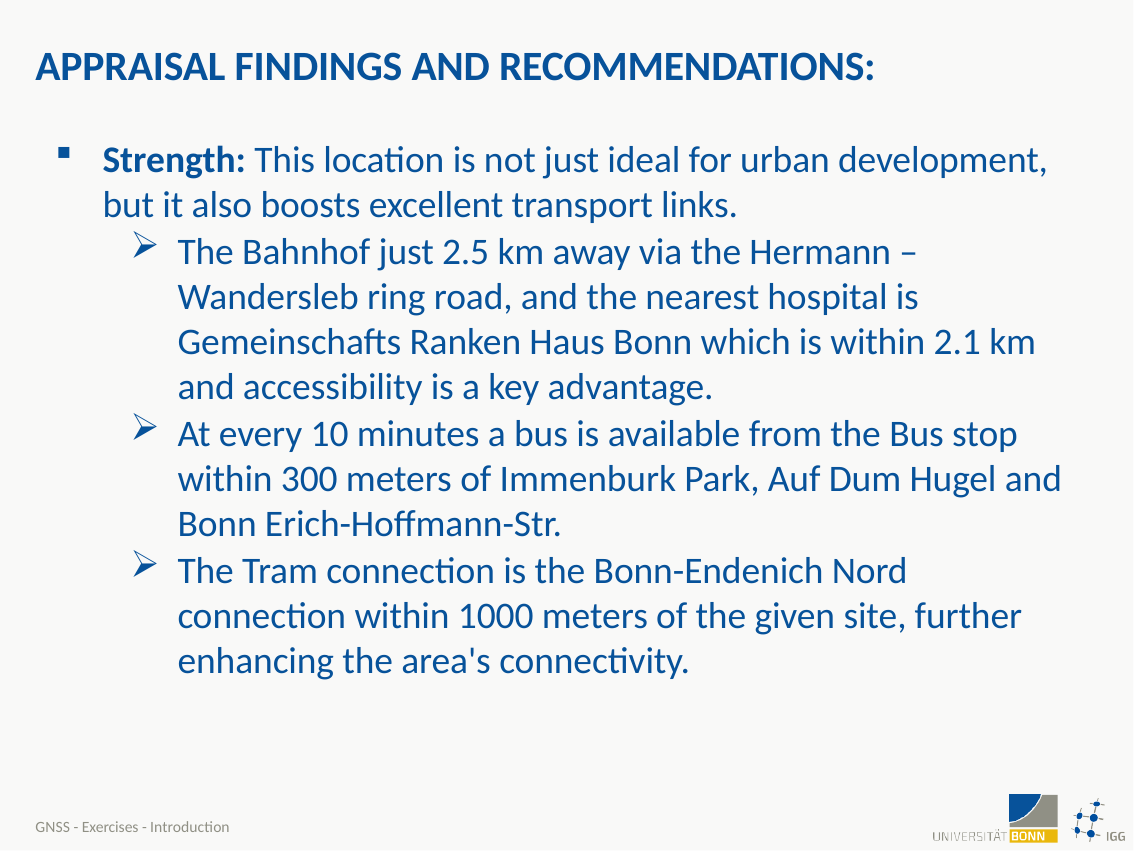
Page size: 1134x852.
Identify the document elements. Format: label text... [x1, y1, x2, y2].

text_box Strength: This location is not just ideal for urban development, but it also boosts excellent transport links. The Bahnhof just 2.5 km away via the Hermann –Wandersleb ring road, and the nearest hospital is Gemeinschafts Ranken Haus Bonn which is within 2.1 km and accessibility is a key advantage. At every 10 minutes a bus is available from the Bus stop within 300 meters of Immenburk Park, Auf Dum Hugel and Bonn Erich-Hoffmann-Str. The Tram connection is the Bonn-Endenich Nord connection within 1000 meters of the given site, further enhancing the area's connectivity. [53, 132, 1080, 682]
footer GNSS - Exercises - Introduction [33, 818, 234, 851]
picture [933, 829, 1007, 841]
picture [1071, 795, 1127, 844]
title APPRAISAL FINDINGS AND RECOMMENDATIONS: [33, 36, 1005, 181]
picture [1009, 794, 1041, 822]
